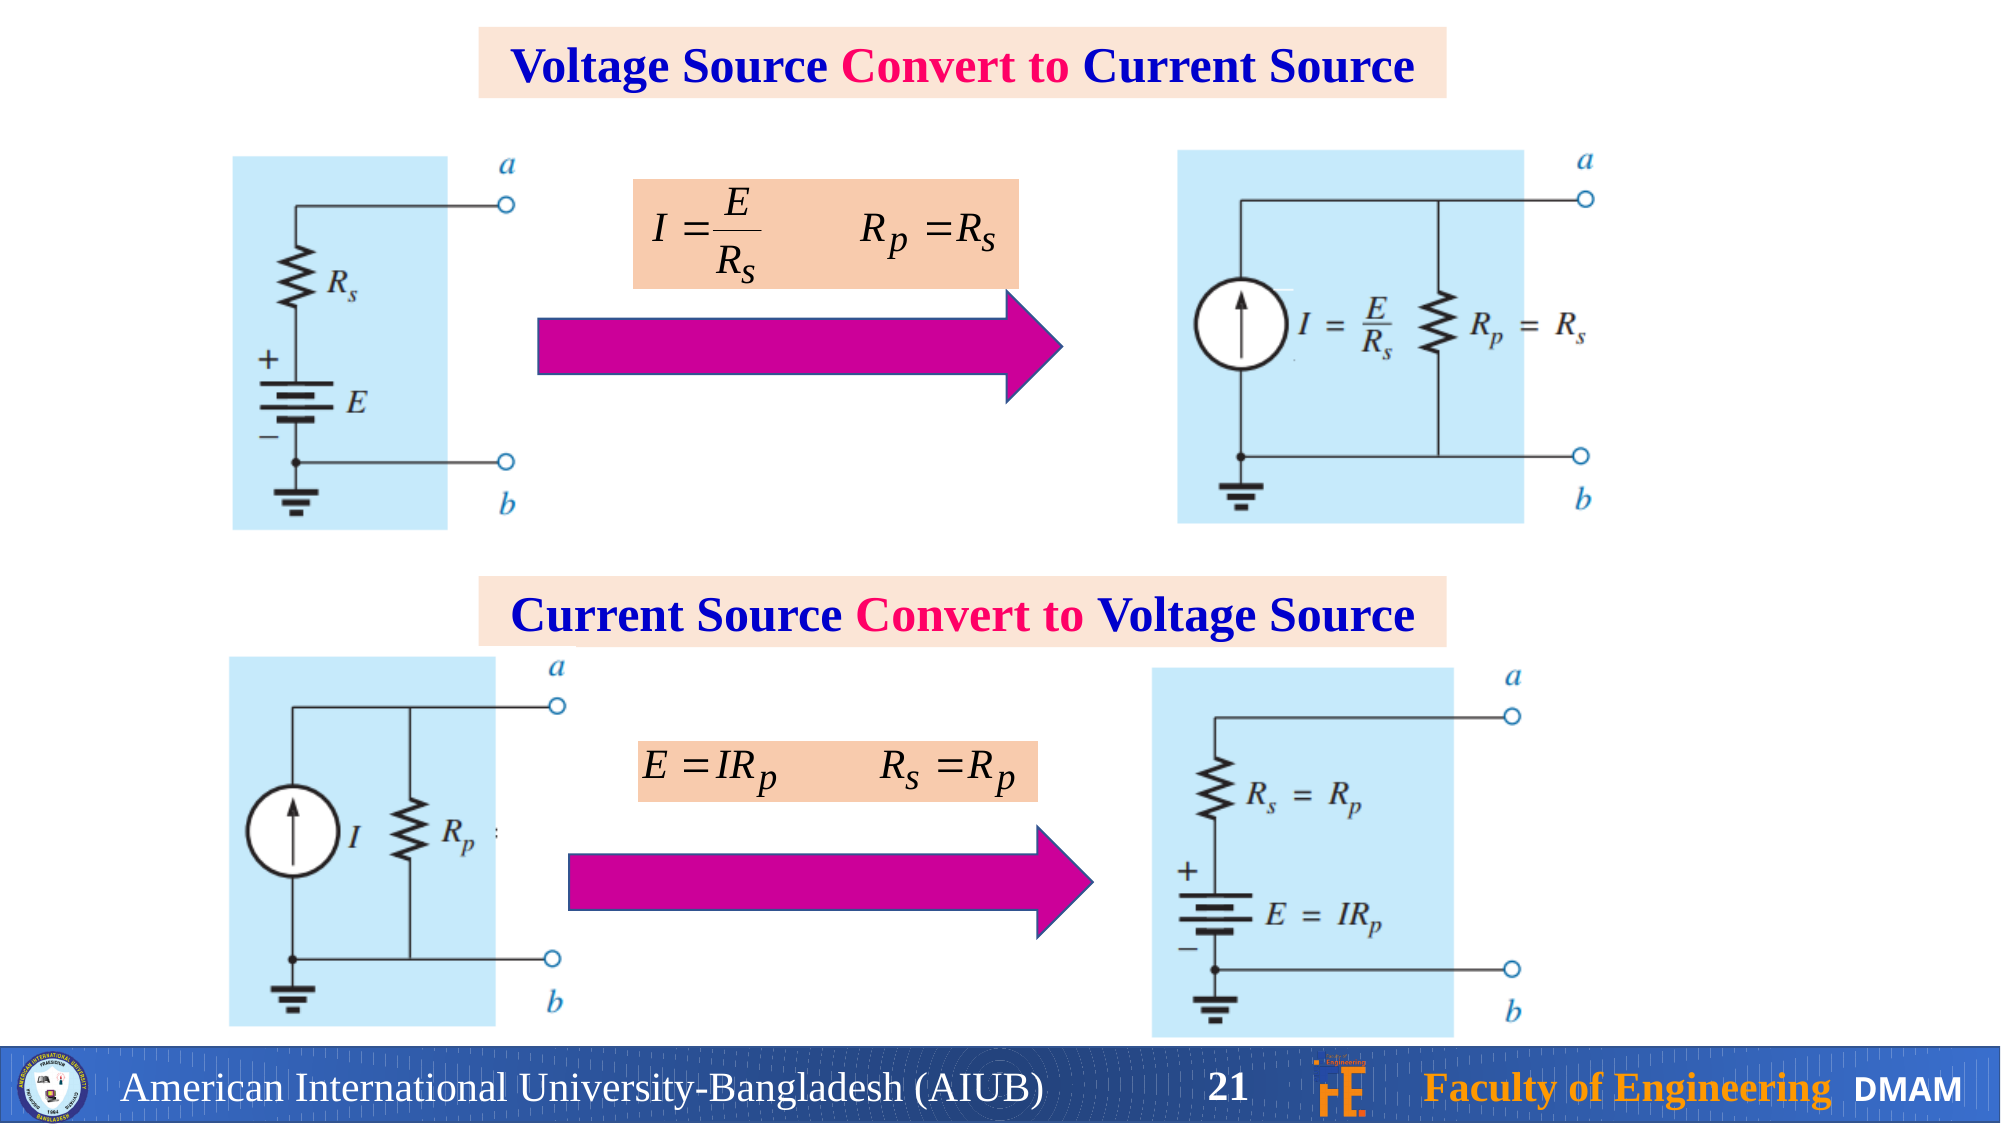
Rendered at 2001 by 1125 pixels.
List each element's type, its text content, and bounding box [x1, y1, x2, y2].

picture [222, 144, 539, 549]
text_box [637, 741, 1038, 802]
picture [1173, 144, 1606, 531]
picture [1302, 1046, 1378, 1122]
picture [220, 646, 576, 1036]
picture [1146, 657, 1534, 1044]
text_box 21 [1146, 1053, 1311, 1114]
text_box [633, 178, 1019, 290]
text_box Voltage Source Convert to Current Source [478, 26, 1447, 99]
text_box [539, 290, 1064, 405]
picture [15, 1049, 90, 1125]
text_box Current Source Convert to Voltage Source [478, 576, 1447, 648]
text_box [575, 824, 1095, 940]
